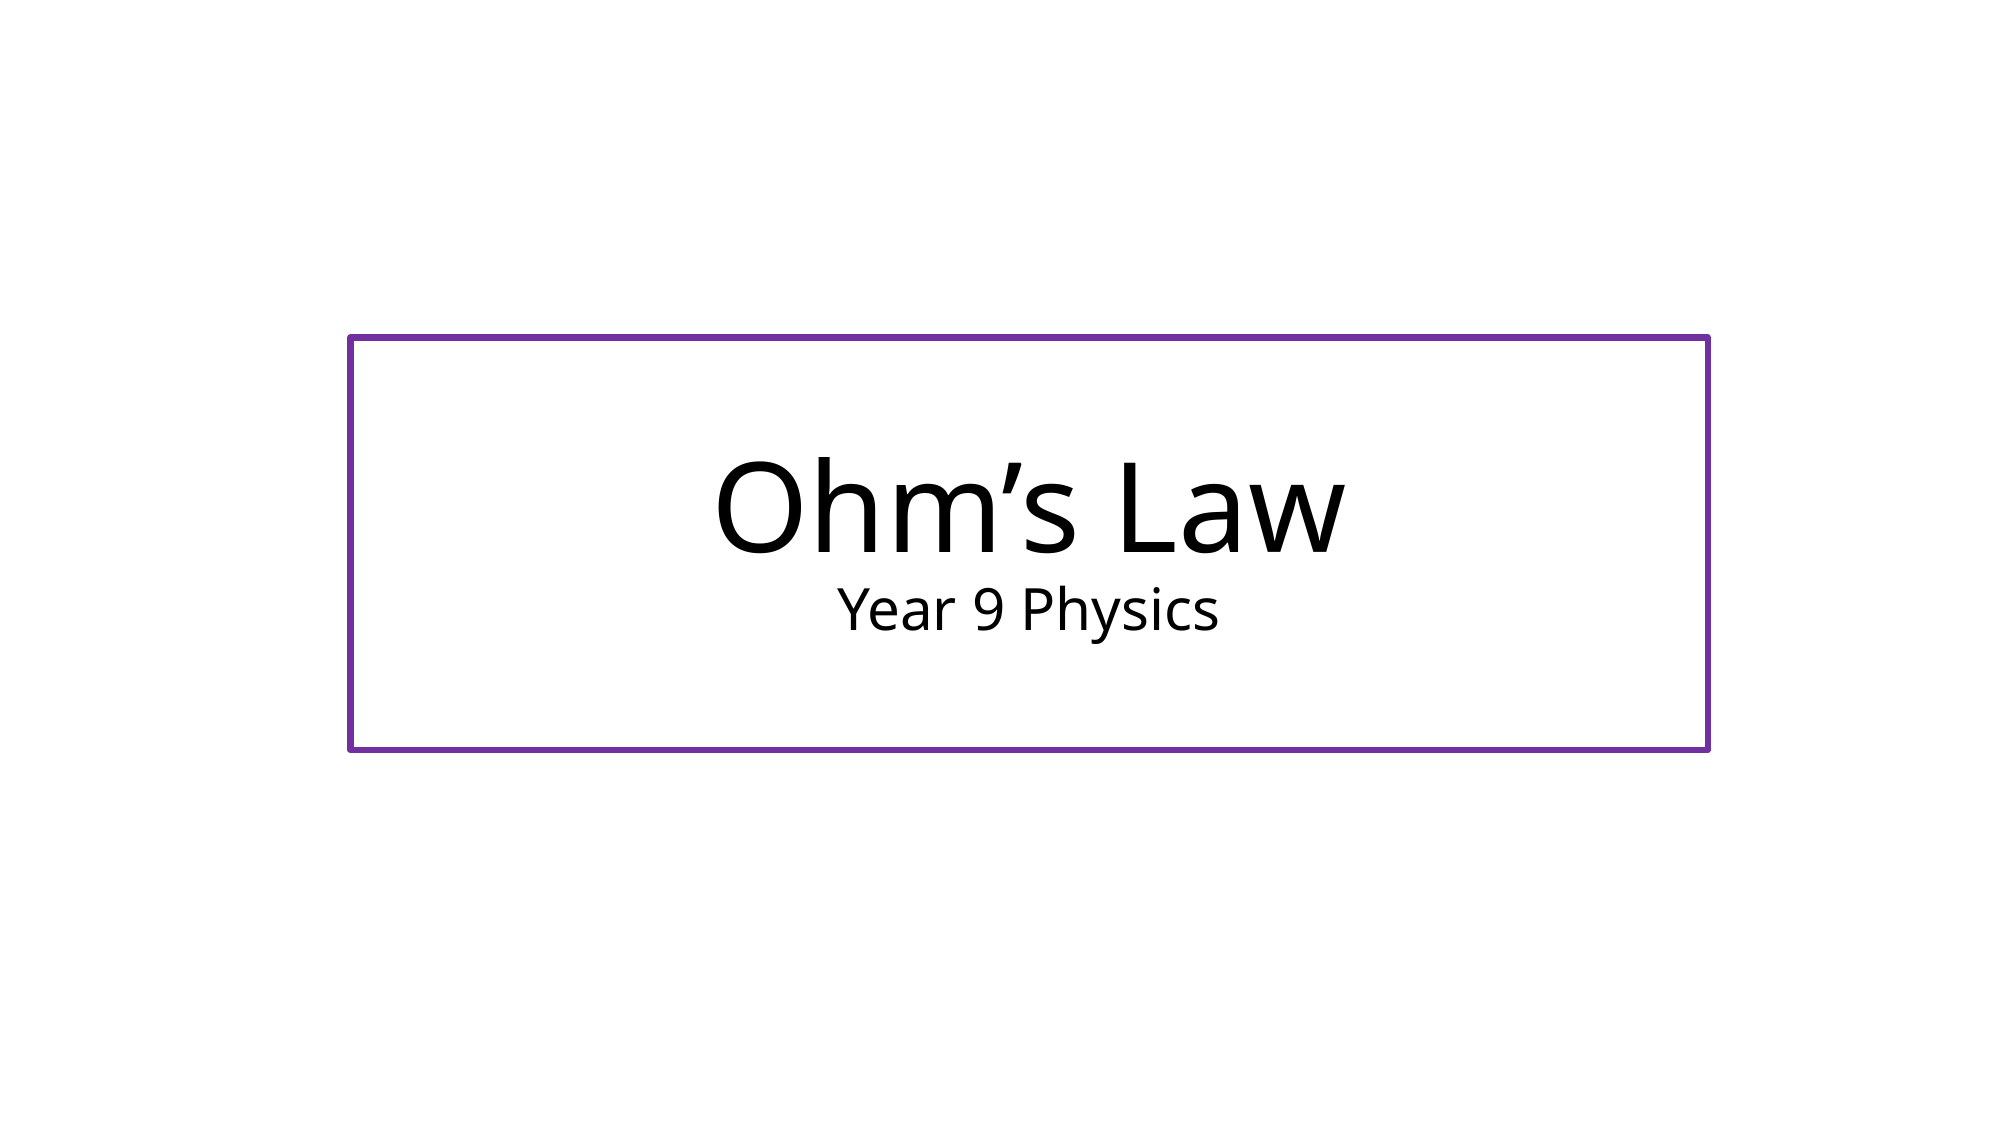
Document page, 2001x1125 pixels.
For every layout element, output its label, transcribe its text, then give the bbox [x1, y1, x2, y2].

title Ohm’s Law Year 9 Physics [350, 337, 1708, 750]
